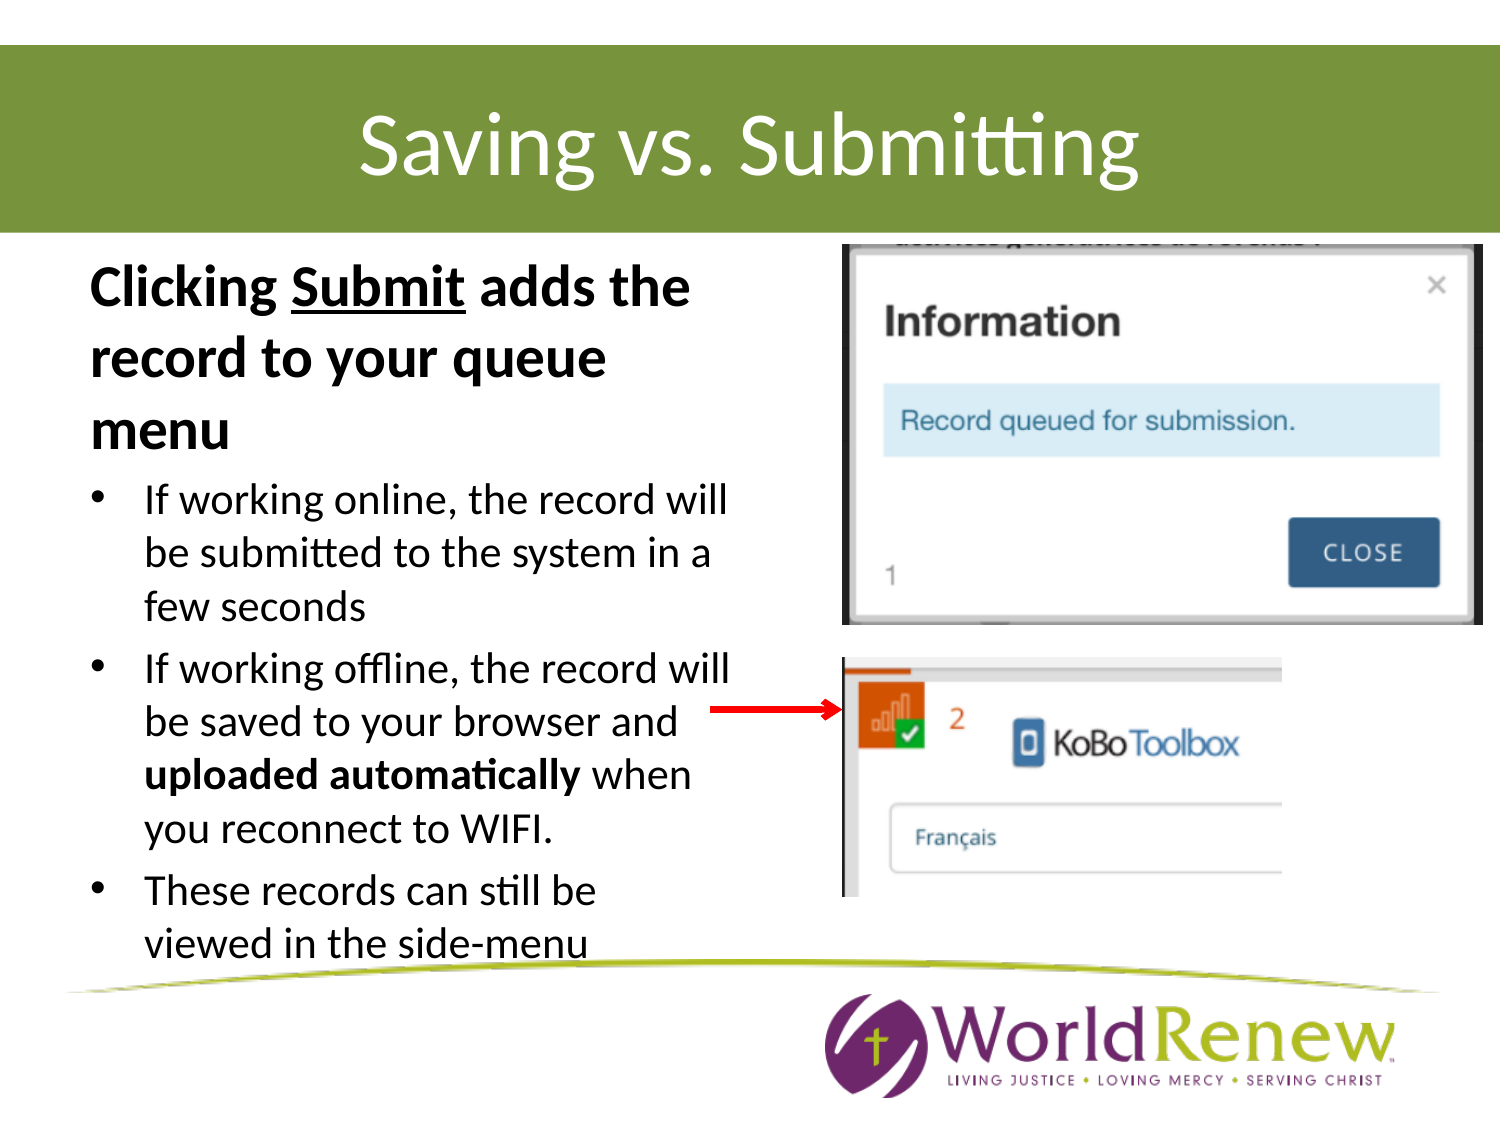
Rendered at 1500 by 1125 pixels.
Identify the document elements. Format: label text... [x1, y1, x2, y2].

list Clicking Submit adds the record to your queue menu If working online, the record will be submitted to the system in a few seconds If working offline, the record will be saved to your browser and uploaded automatically when you reconnect to WIFI. These records can still be viewed in the side-menu [75, 239, 752, 957]
title Saving vs. Submitting [0, 45, 1500, 233]
picture [842, 657, 1282, 897]
picture [842, 244, 1483, 625]
picture [47, 959, 1456, 1098]
